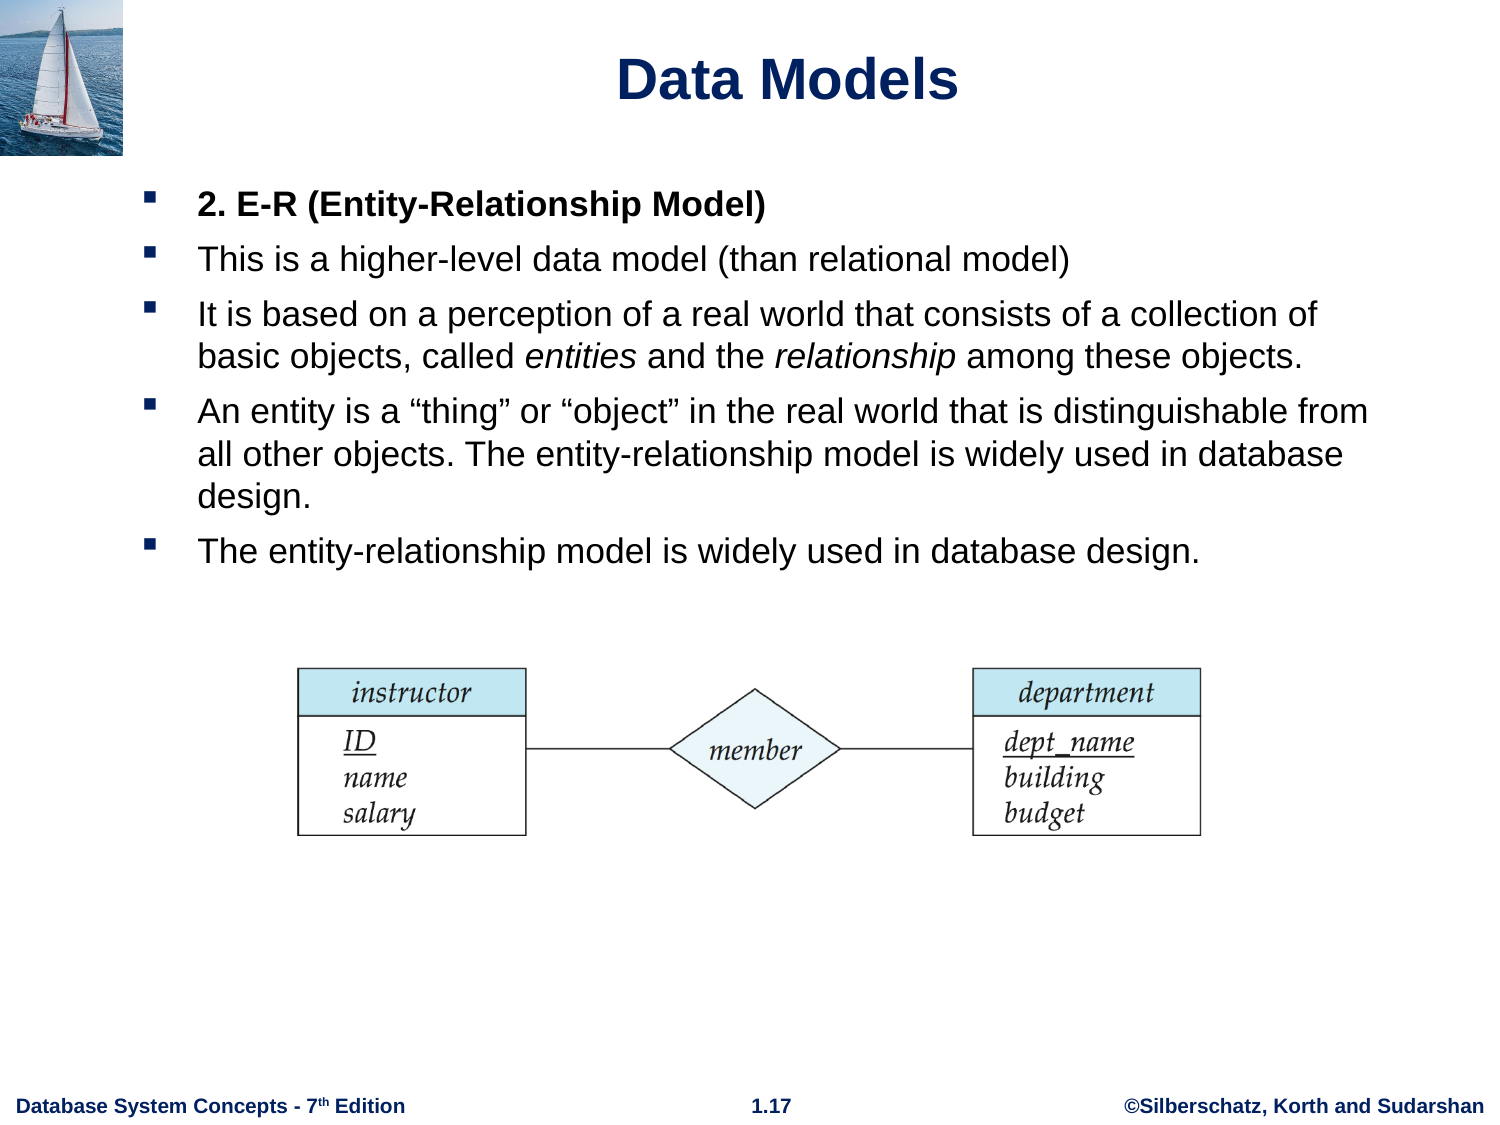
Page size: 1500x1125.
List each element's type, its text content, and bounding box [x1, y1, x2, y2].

picture [0, 0, 123, 156]
list 2. E-R (Entity-Relationship Model) This is a higher-level data model (than relational model) It is based on a perception of a real world that consists of a collection of basic objects, called entities and the relationship among these objects. An entity is a “thing” or “object” in the real world that is distinguishable from all other objects. The entity-relationship model is widely used in database design. The entity-relationship model is widely used in database design. [126, 173, 1406, 964]
title Data Models [125, 18, 1452, 120]
picture [297, 666, 1203, 836]
